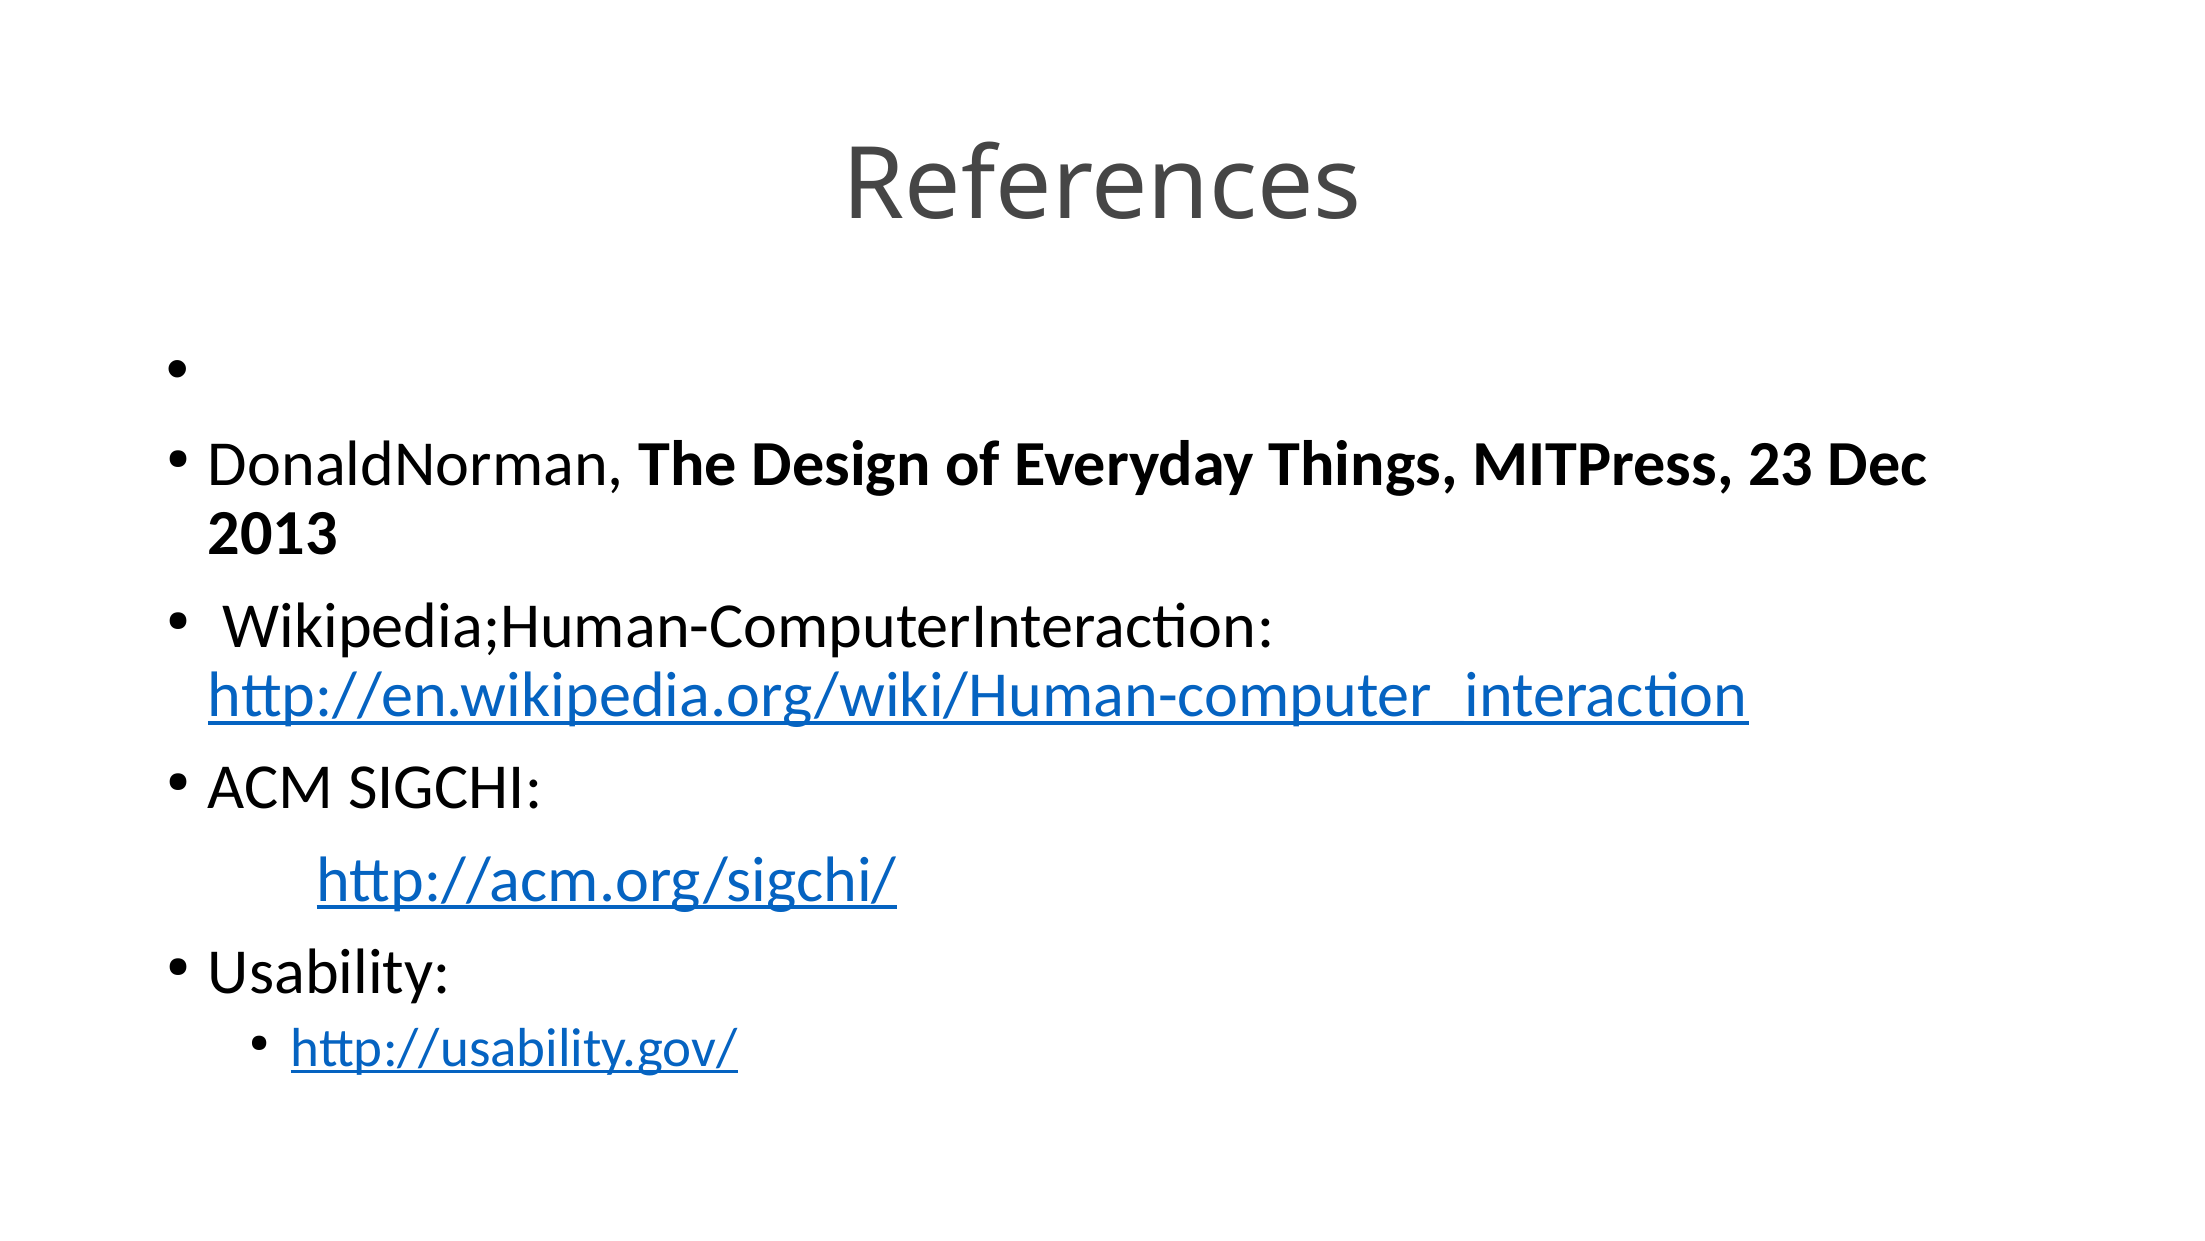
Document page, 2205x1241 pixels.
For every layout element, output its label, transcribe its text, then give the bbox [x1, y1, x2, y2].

title References [151, 66, 2054, 306]
list DonaldNorman, The Design of Everyday Things, MITPress, 23 Dec 2013 Wikipedia;Human-ComputerInteraction: http://en.wikipedia.org/wiki/Human-computer_interaction ACM SIGCHI: http://acm.org/sigchi/ Usability: http://usability.gov/ [151, 330, 2054, 1117]
